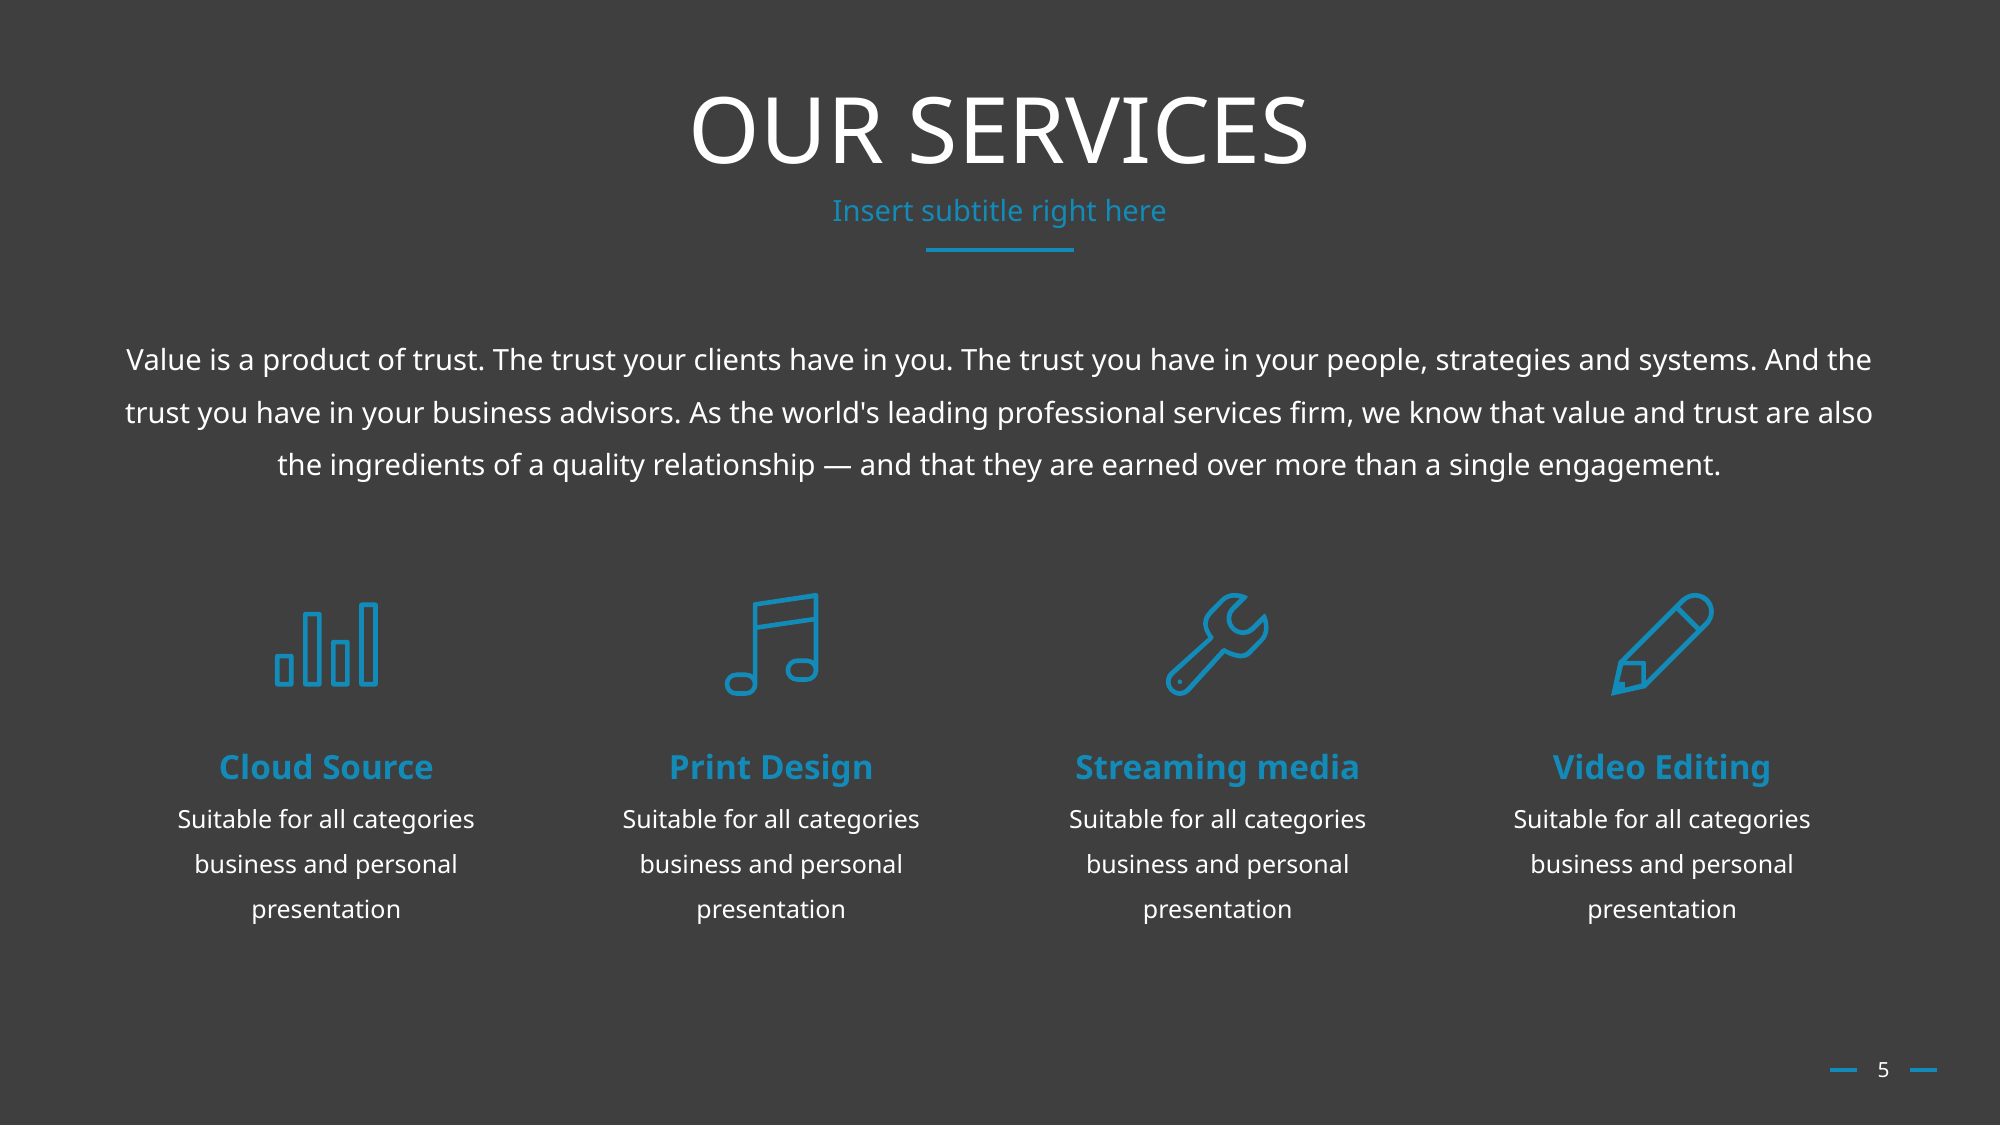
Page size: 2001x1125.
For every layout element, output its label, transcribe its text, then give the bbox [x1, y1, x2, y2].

text_box Suitable for all categories business and personal presentation [1002, 781, 1434, 931]
list Insert subtitle right here [137, 188, 1863, 249]
title OUR SERVICES [137, 59, 1863, 188]
text_box [1165, 592, 1269, 696]
text_box Video Editing [1538, 738, 1787, 781]
text_box [1610, 592, 1714, 696]
text_box Suitable for all categories business and personal presentation [571, 781, 972, 931]
text_box Suitable for all categories business and personal presentation [121, 781, 532, 931]
text_box Cloud Source [204, 738, 449, 781]
text_box Print Design [654, 738, 889, 781]
slide_number 5 [1839, 1040, 1928, 1101]
text_box [359, 602, 378, 687]
text_box Value is a product of trust. The trust your clients have in you. The trust you have in your people, strategies and systems. And the trust you have in your business advisors. As the world's leading professional services firm, we know that value and trust are also the ingredients of a quality relationship — and that they are earned over more than a single engagement. [104, 316, 1896, 526]
text_box [331, 639, 350, 687]
text_box Suitable for all categories business and personal presentation [1446, 781, 1879, 931]
text_box [303, 611, 322, 687]
text_box [724, 592, 819, 696]
text_box [274, 653, 294, 687]
text_box Streaming media [1060, 738, 1376, 781]
